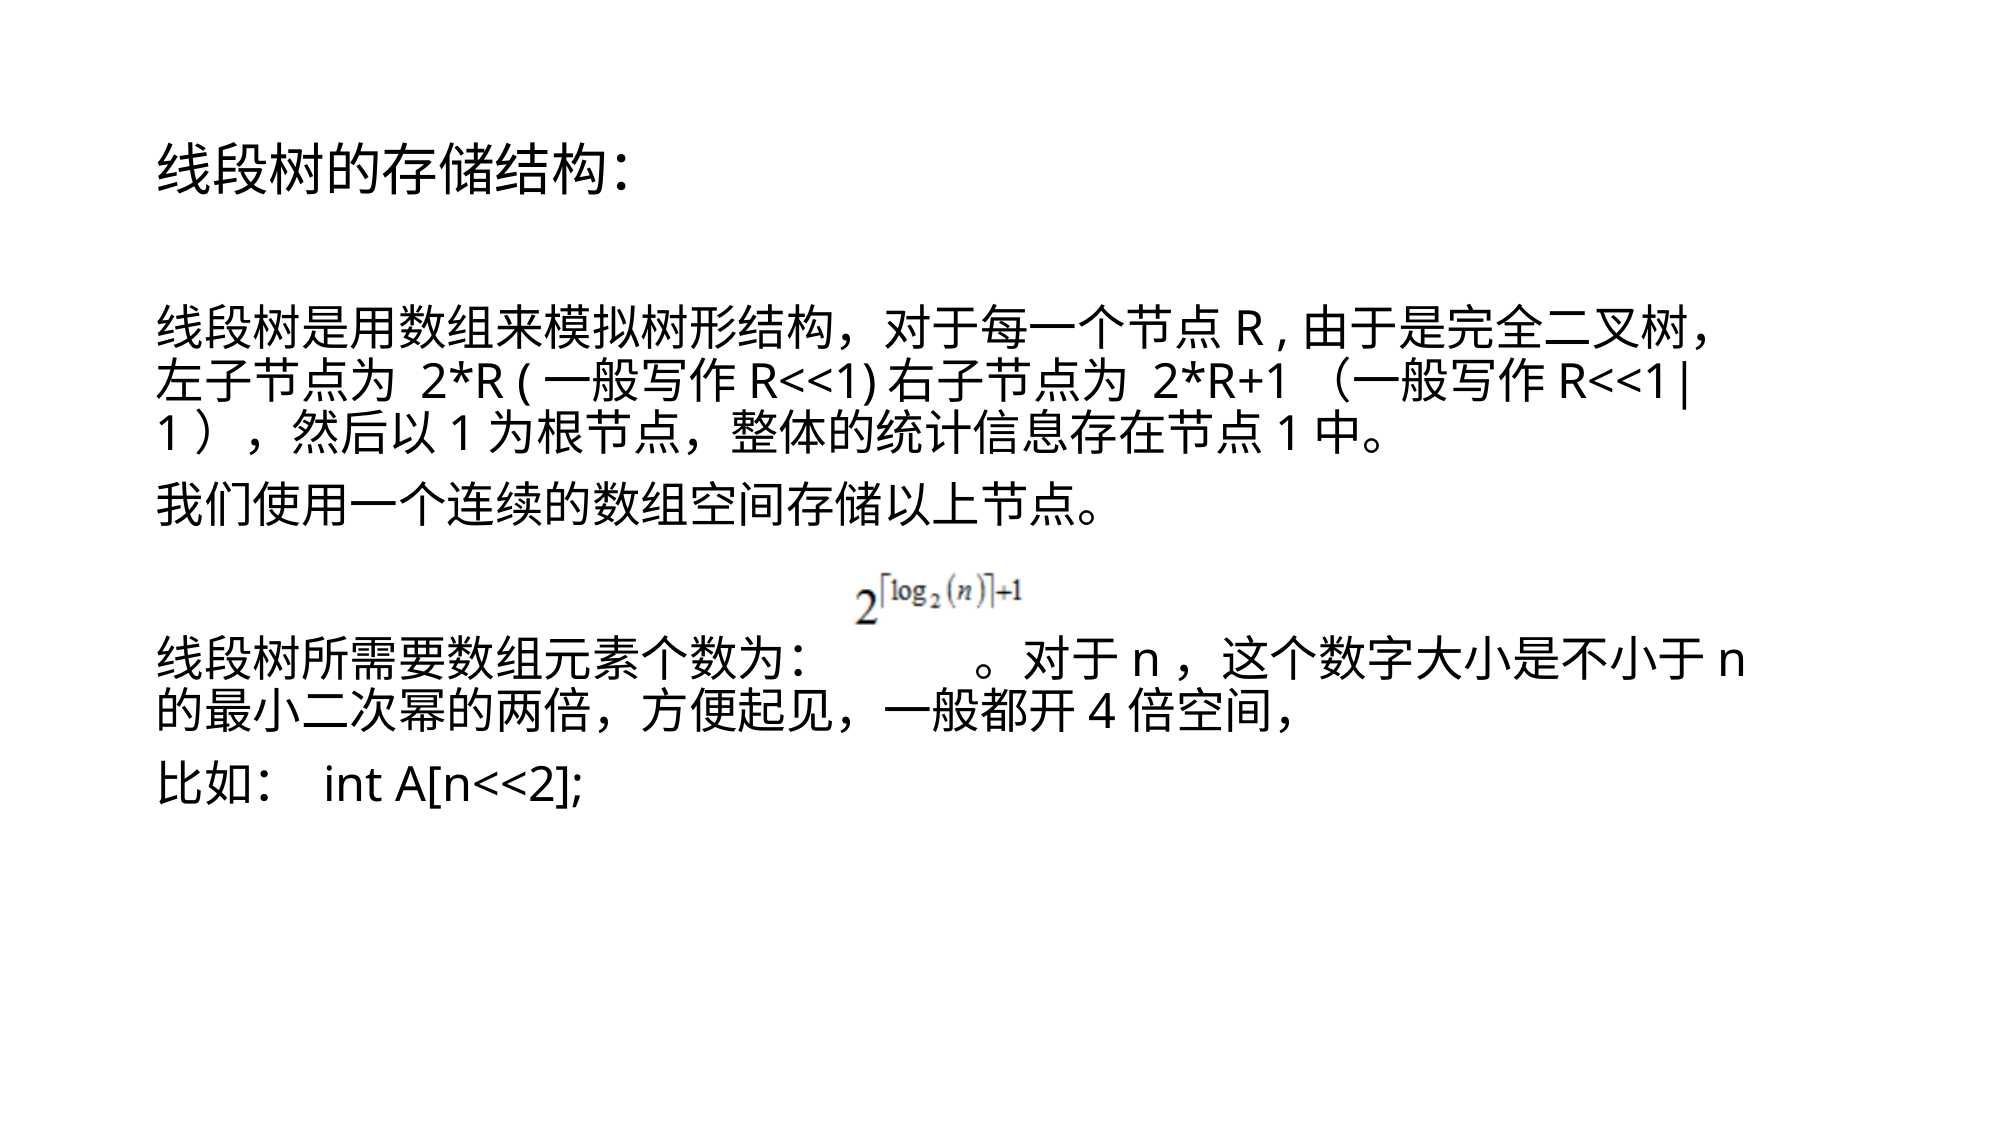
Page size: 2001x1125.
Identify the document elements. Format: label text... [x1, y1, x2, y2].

picture [840, 562, 1036, 640]
list 线段树的存储结构： 线段树是用数组来模拟树形结构，对于每一个节点R ,由于是完全二叉树，左子节点为 2*R (一般写作R<<1)右子节点为 2*R+1（一般写作R<<1|1），然后以1为根节点，整体的统计信息存在节点1中。 我们使用一个连续的数组空间存储以上节点。 线段树所需要数组元素个数为： 。对于n，这个数字大小是不小于n的最小二次幂的两倍，方便起见，一般都开4倍空间， 比如： int A[n<<2]; [140, 134, 1783, 820]
